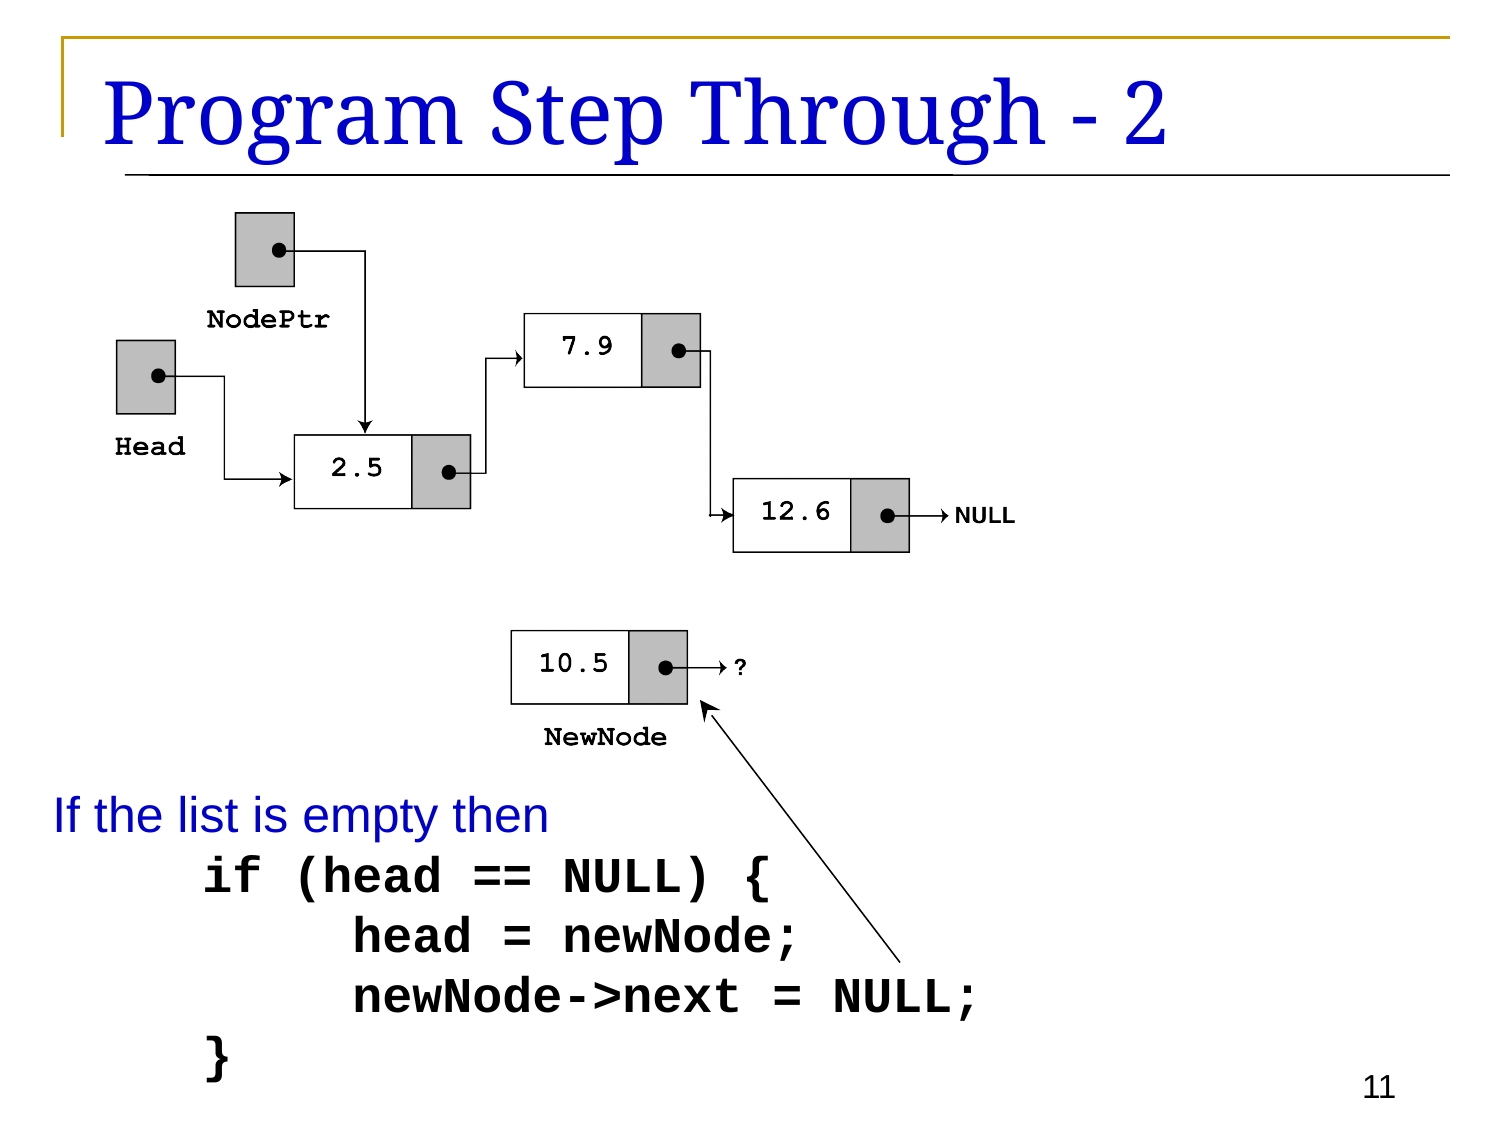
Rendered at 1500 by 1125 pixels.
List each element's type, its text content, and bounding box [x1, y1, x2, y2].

title Program Step Through - 2 [87, 49, 1451, 163]
picture [87, 212, 1027, 763]
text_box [699, 699, 901, 963]
text_box If the list is empty then if (head == NULL) { head = newNode; newNode->next = NULL; } [37, 774, 1450, 1090]
